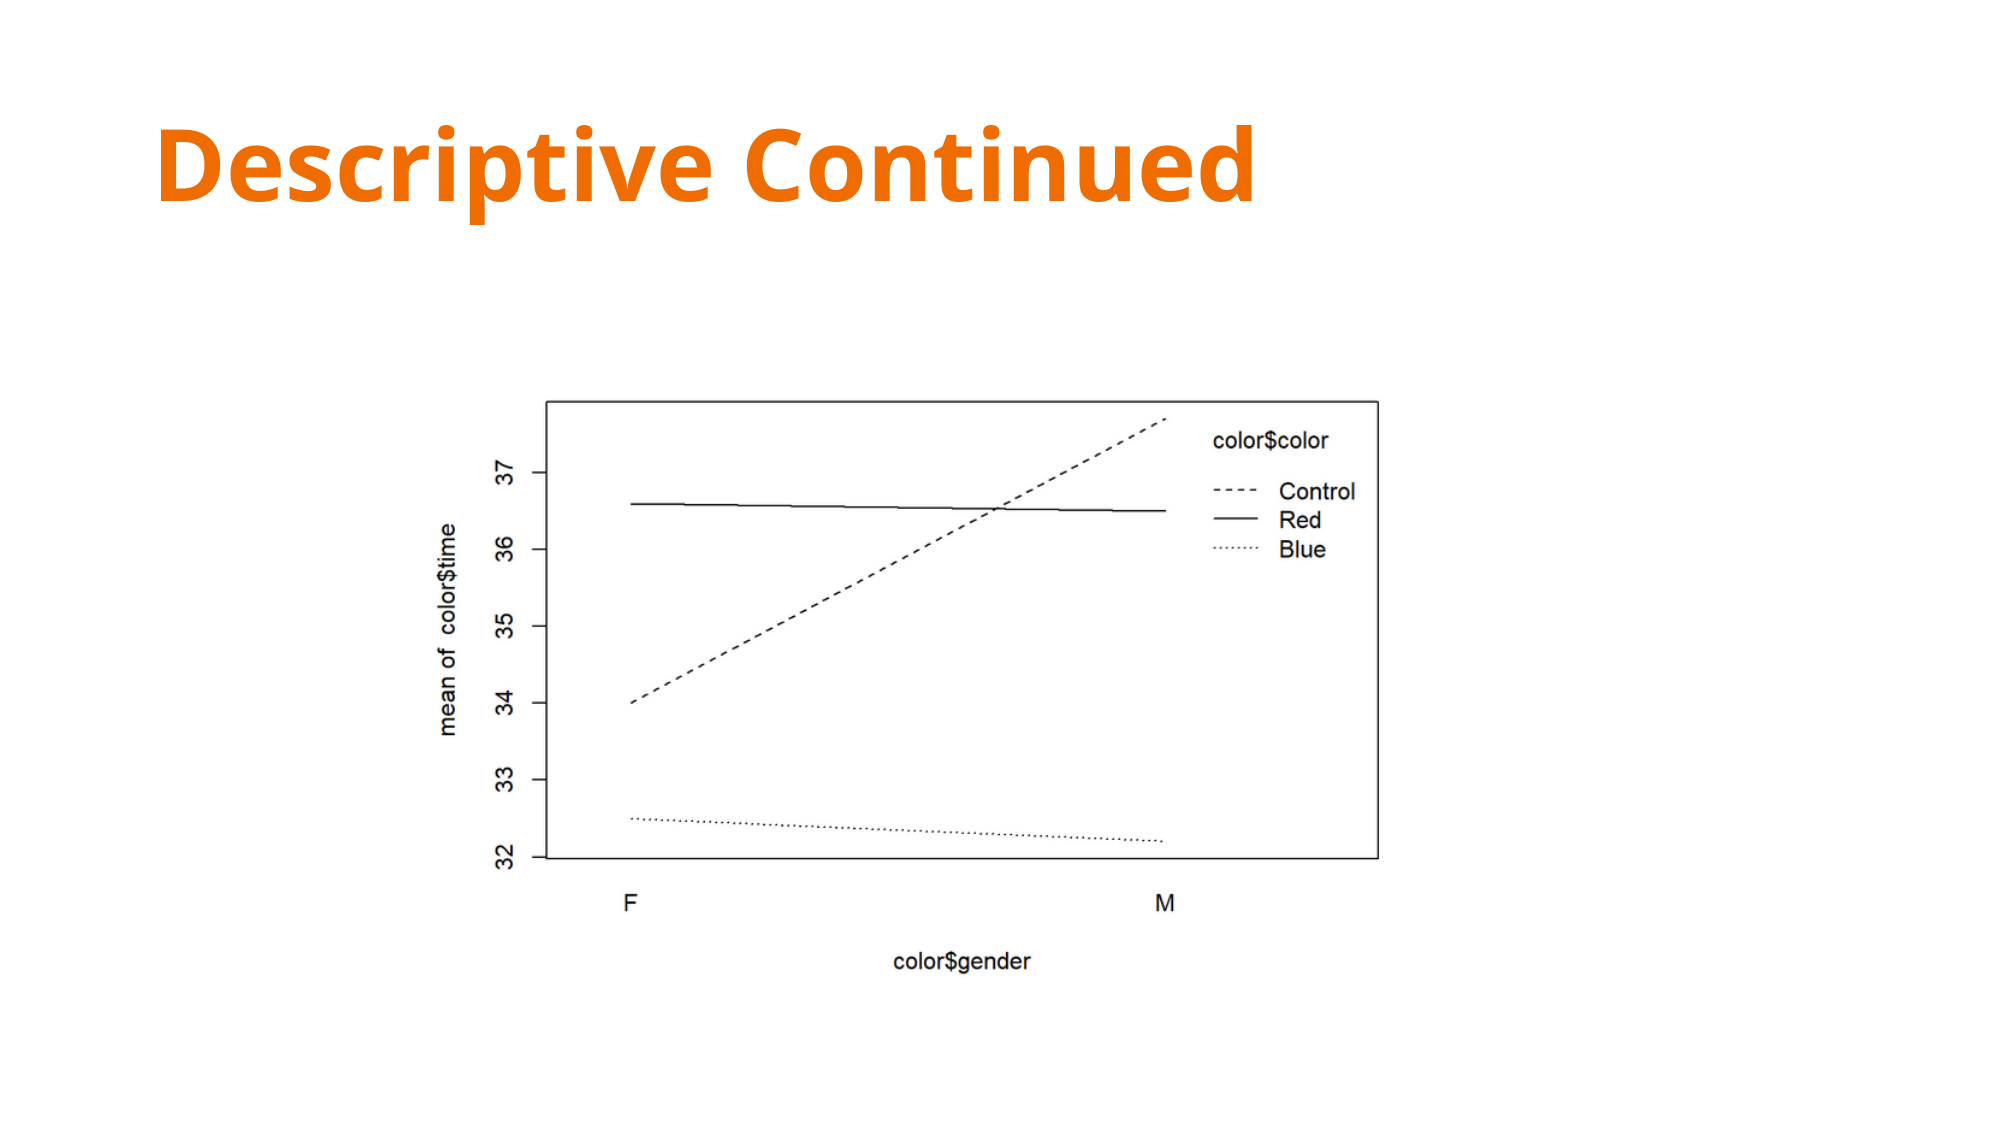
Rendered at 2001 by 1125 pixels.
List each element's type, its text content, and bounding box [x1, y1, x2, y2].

title Descriptive Continued [137, 59, 1863, 278]
picture [389, 321, 1610, 1005]
